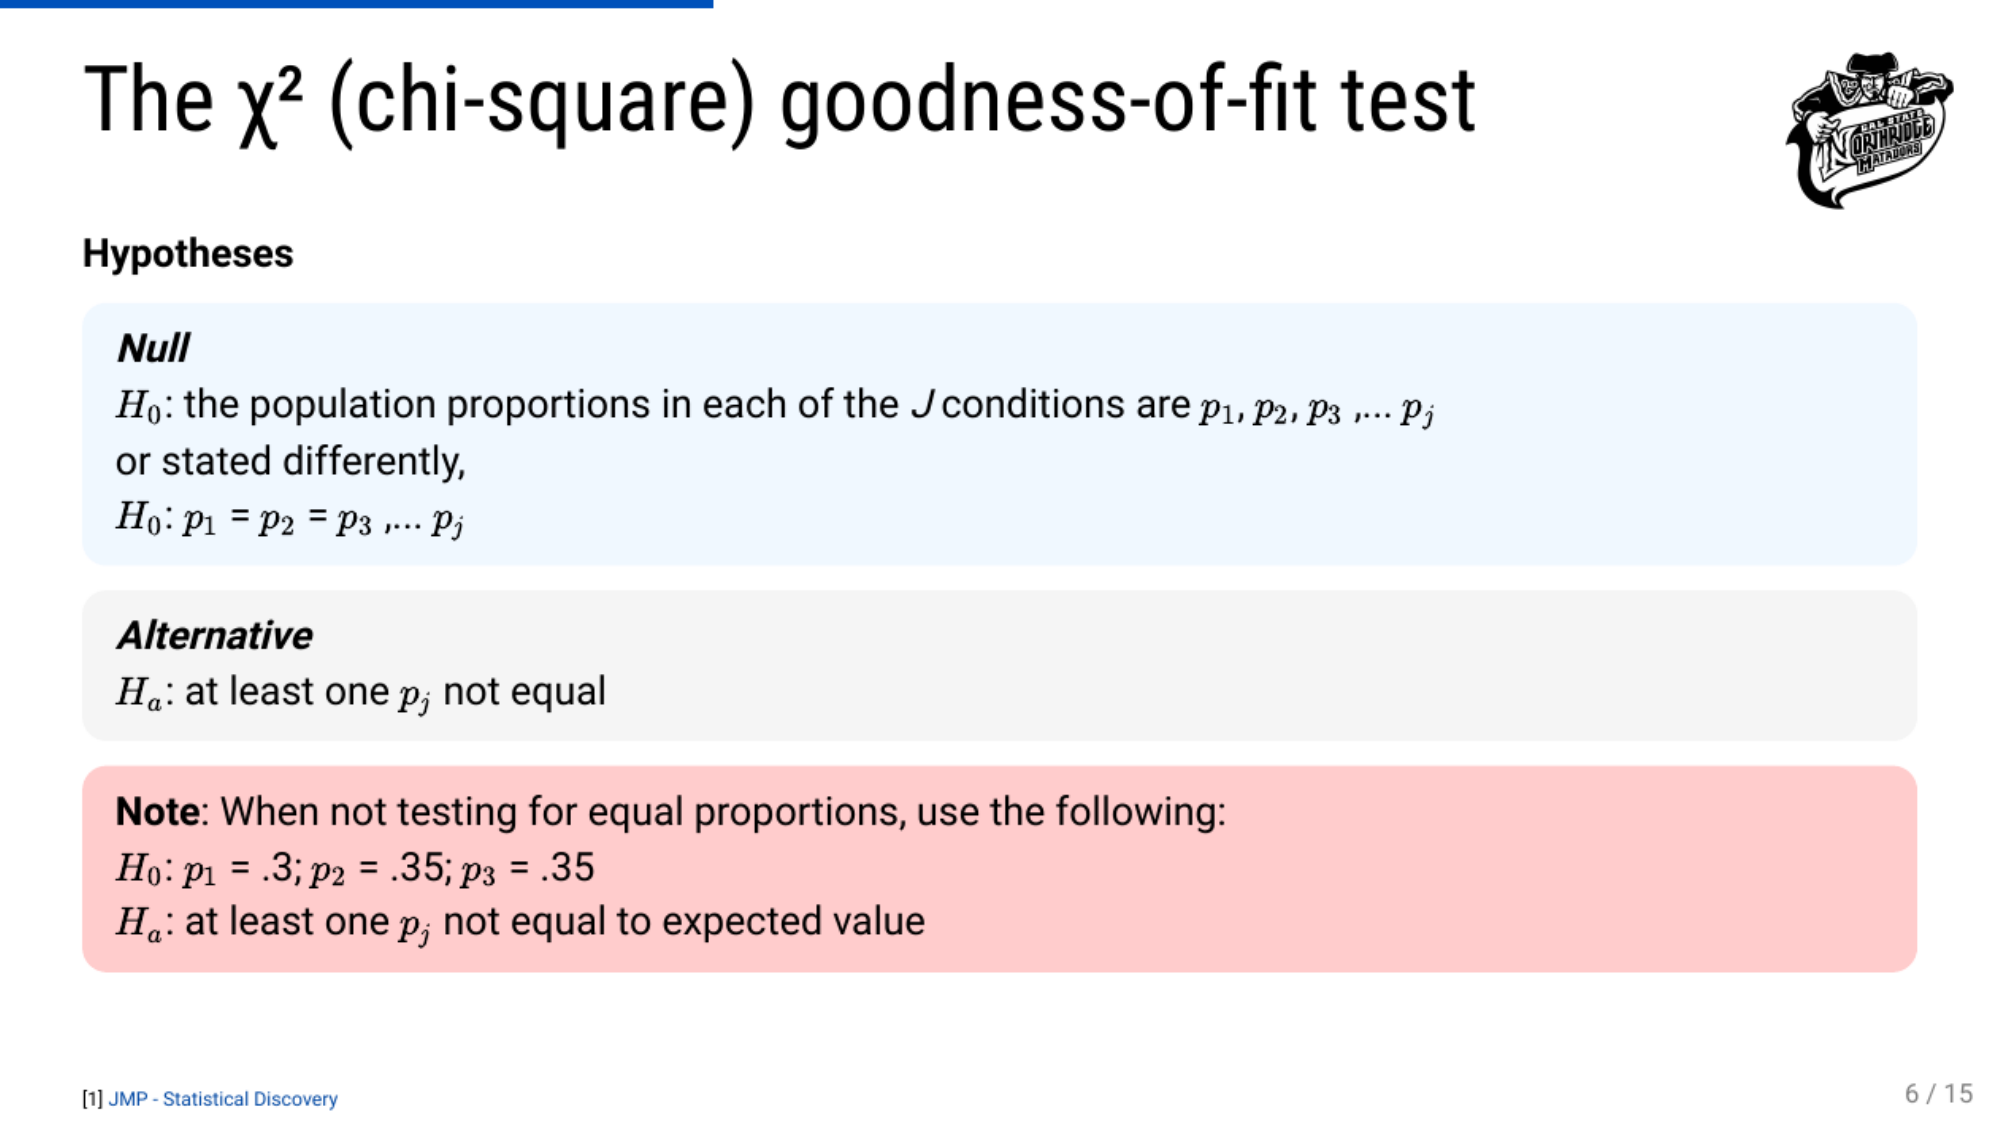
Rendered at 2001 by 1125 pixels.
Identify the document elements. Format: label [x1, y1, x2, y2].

list [0, 0, 2000, 1125]
